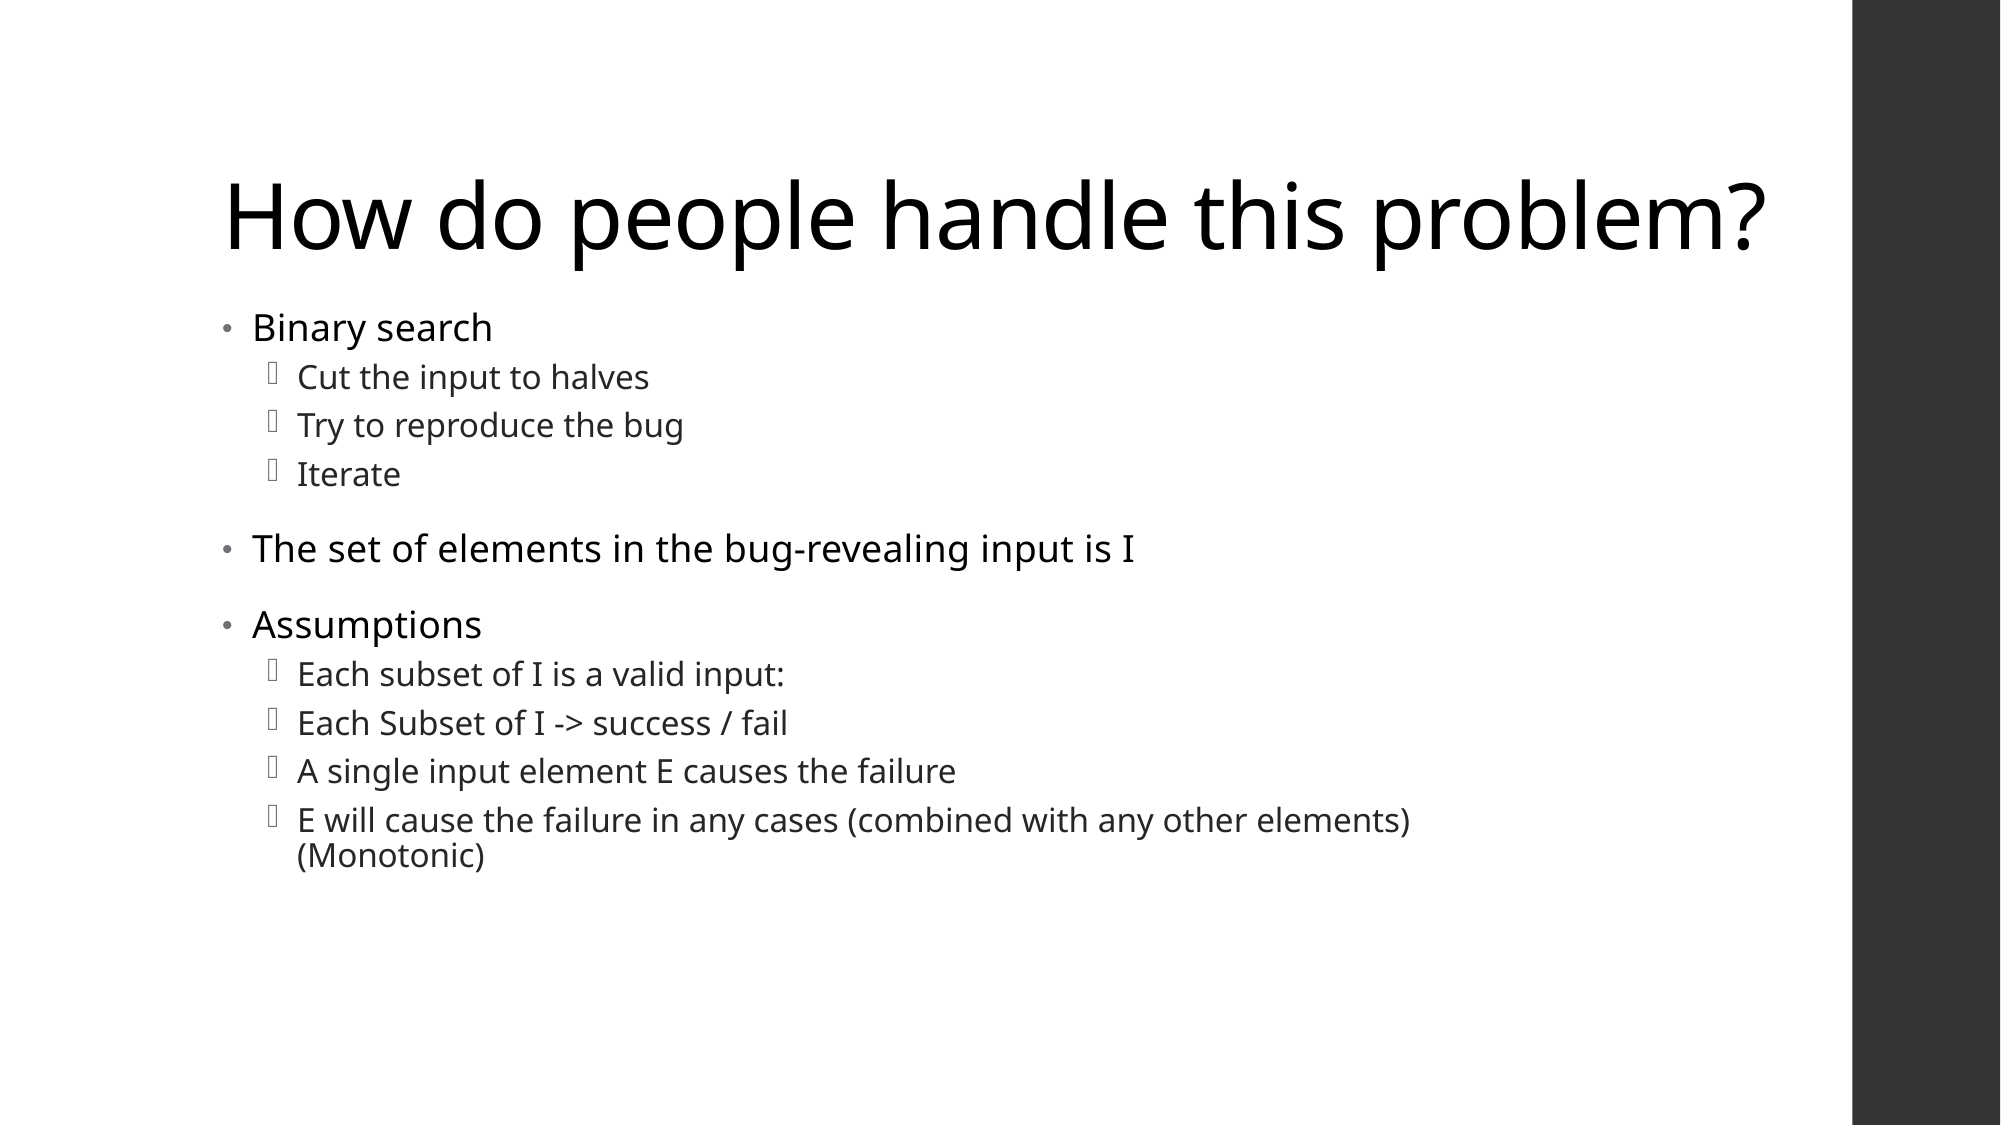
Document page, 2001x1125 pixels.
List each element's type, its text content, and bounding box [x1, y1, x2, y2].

list Binary search Cut the input to halves Try to reproduce the bug Iterate The set of elements in the bug-revealing input is I Assumptions Each subset of I is a valid input: Each Subset of I -> success / fail A single input element E causes the failure E will cause the failure in any cases (combined with any other elements) (Monotonic) [206, 299, 1617, 1014]
title How do people handle this problem? [206, 60, 1797, 278]
